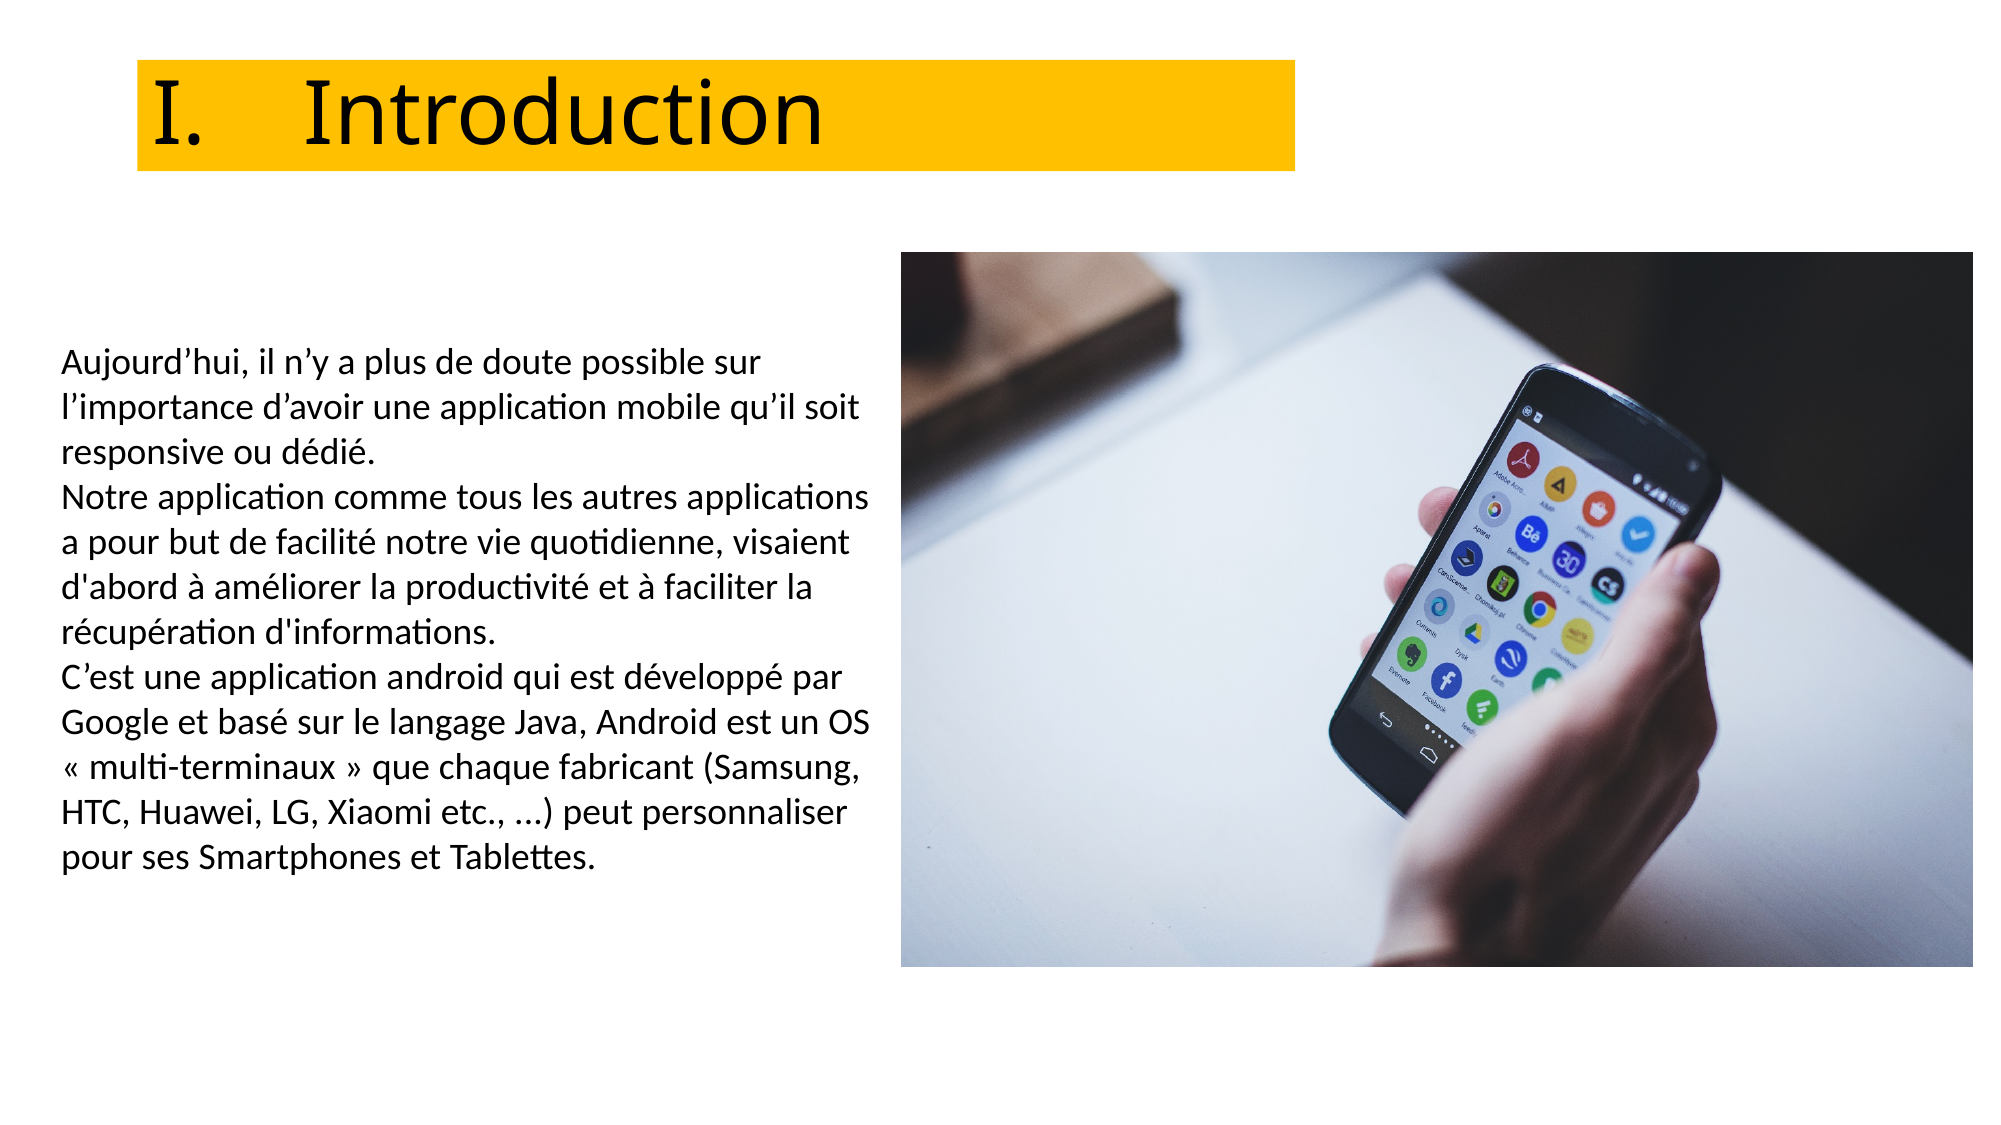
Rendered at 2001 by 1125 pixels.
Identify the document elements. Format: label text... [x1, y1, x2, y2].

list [901, 252, 1973, 967]
text_box Aujourd’hui, il n’y a plus de doute possible sur l’importance d’avoir une application mobile qu’il soit responsive ou dédié. Notre application comme tous les autres applications a pour but de facilité notre vie quotidienne, visaient d'abord à améliorer la productivité et à faciliter la récupération d'informations. C’est une application android qui est développé par Google et basé sur le langage Java, Android est un OS « multi-terminaux » que chaque fabricant (Samsung, HTC, Huawei, LG, Xiaomi etc., ...) peut personnaliser pour ses Smartphones et Tablettes. [46, 329, 901, 885]
title Introduction [137, 59, 1296, 172]
